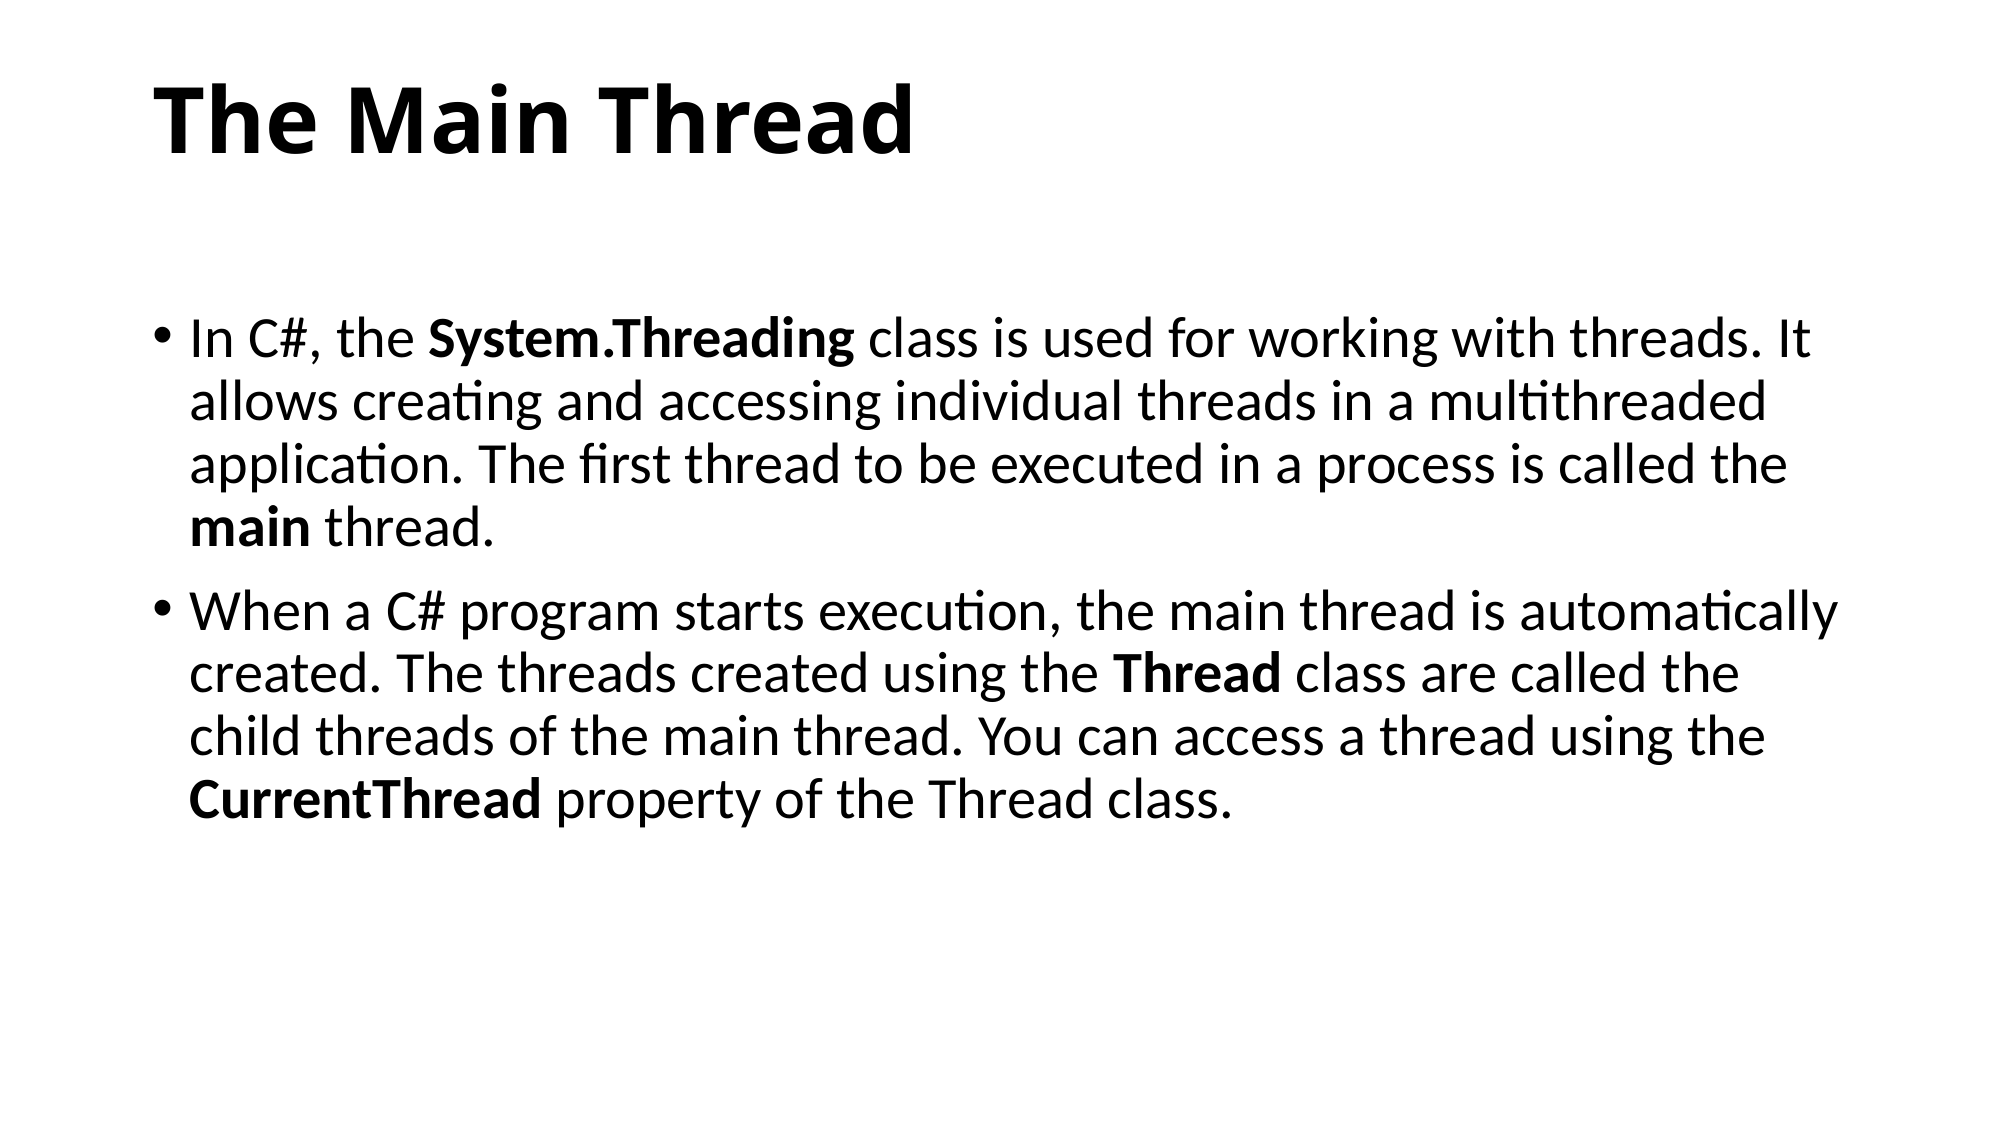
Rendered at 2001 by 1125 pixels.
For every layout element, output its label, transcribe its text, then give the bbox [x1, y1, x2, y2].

title The Main Thread [137, 42, 2000, 206]
list In C#, the System.Threading class is used for working with threads. It allows creating and accessing individual threads in a multithreaded application. The first thread to be executed in a process is called the main thread. When a C# program starts execution, the main thread is automatically created. The threads created using the Thread class are called the child threads of the main thread. You can access a thread using the CurrentThread property of the Thread class. [137, 299, 1863, 1014]
